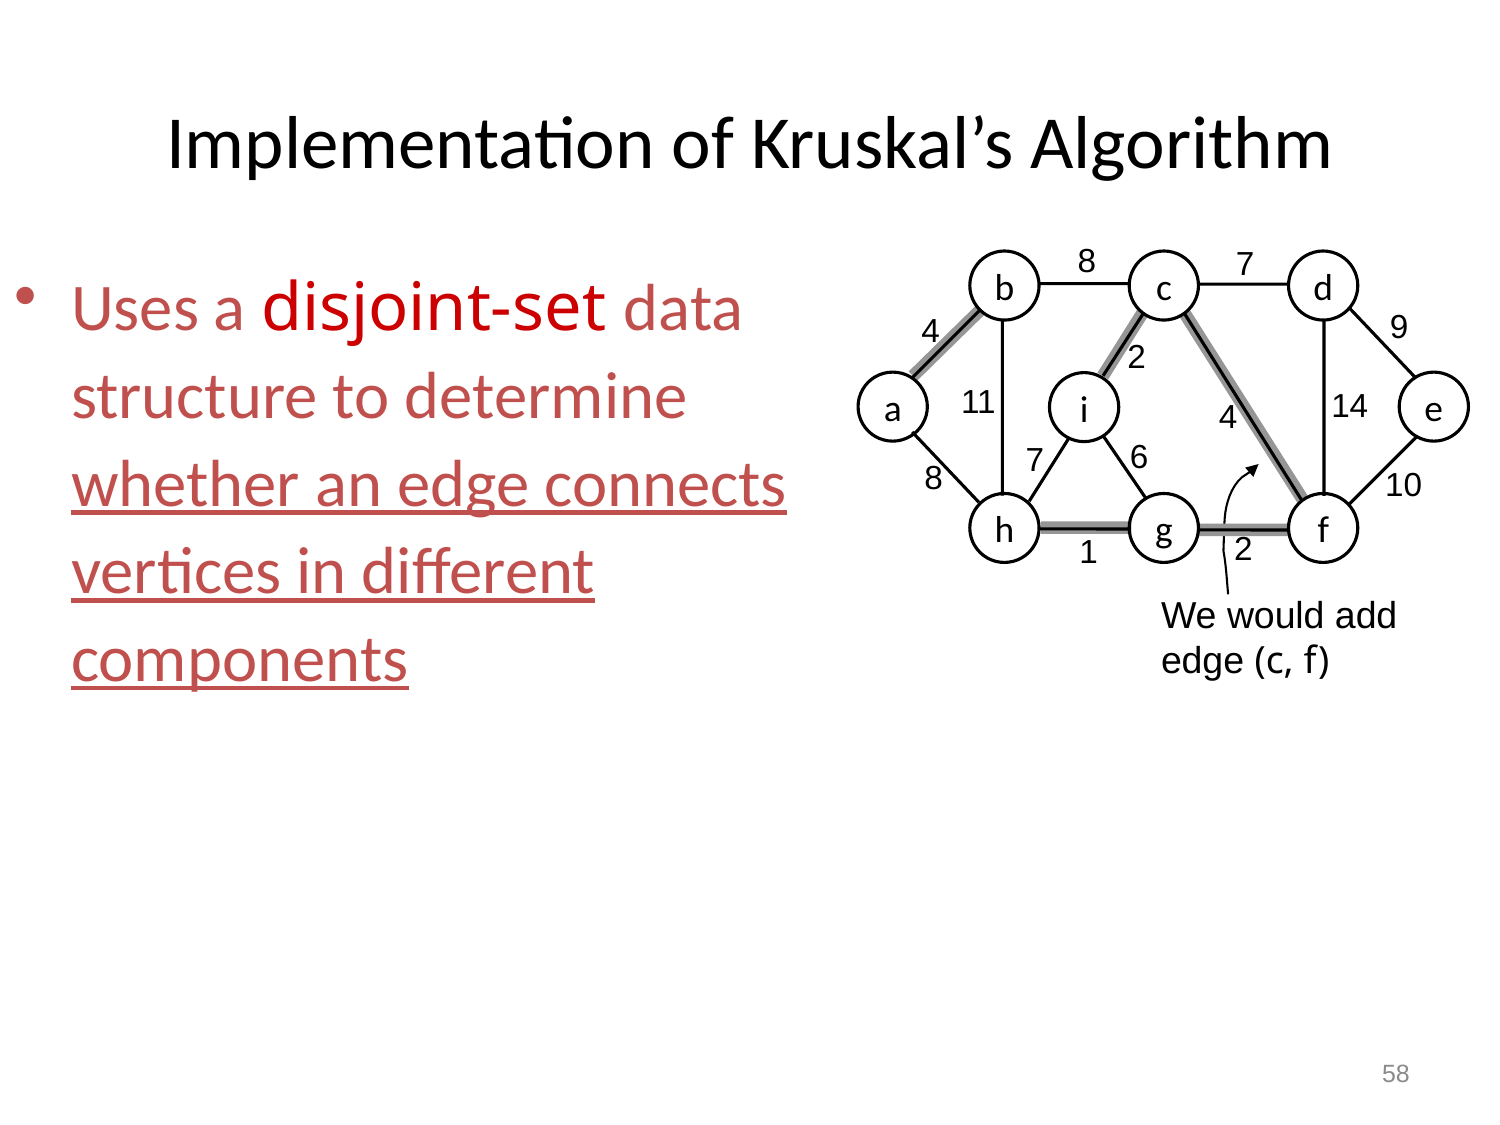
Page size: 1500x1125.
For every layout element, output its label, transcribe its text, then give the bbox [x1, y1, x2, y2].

title Implementation of Kruskal’s Algorithm [75, 45, 1425, 233]
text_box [857, 231, 1469, 578]
slide_number 58 [1074, 1042, 1425, 1103]
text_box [1145, 585, 1414, 690]
text_box Uses a disjoint-set data structure to determine whether an edge connects vertices in different components [0, 248, 834, 793]
